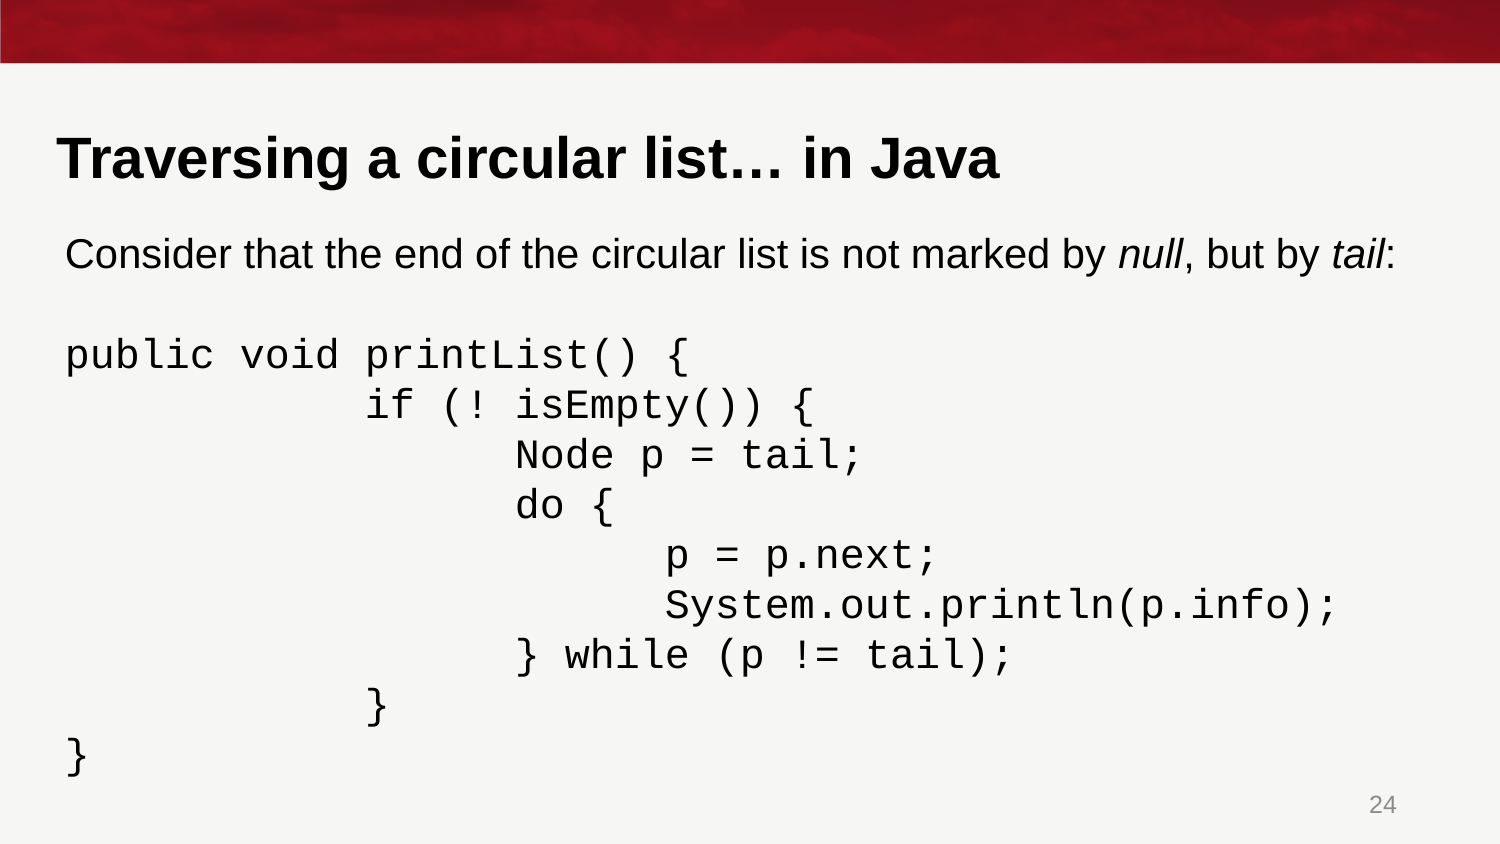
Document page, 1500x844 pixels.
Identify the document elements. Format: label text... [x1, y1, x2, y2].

picture [0, 0, 1500, 844]
list Consider that the end of the circular list is not marked by null, but by tail: public void printList() { if (! isEmpty()) { Node p = tail; do { p = p.next; System.out.println(p.info); } while (p != tail); } } [64, 226, 1447, 768]
title Traversing a circular list… in Java [56, 120, 1439, 227]
